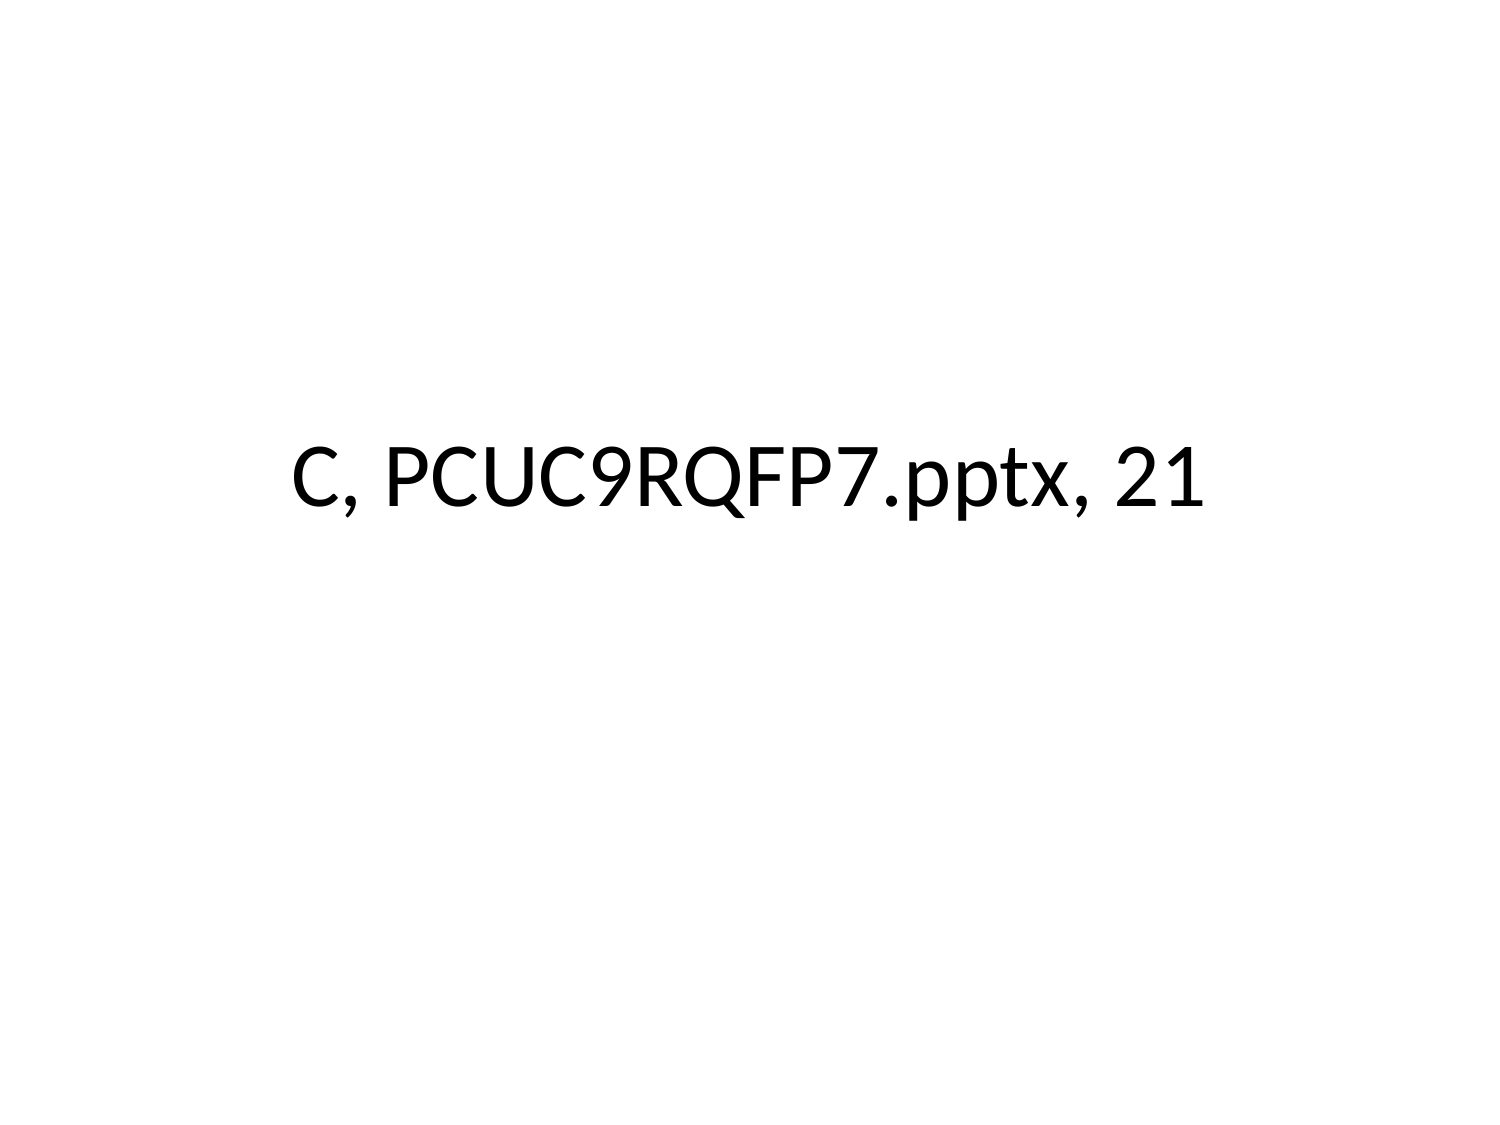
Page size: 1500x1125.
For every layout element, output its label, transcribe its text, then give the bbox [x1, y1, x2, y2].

title C, PCUC9RQFP7.pptx, 21 [112, 349, 1388, 591]
